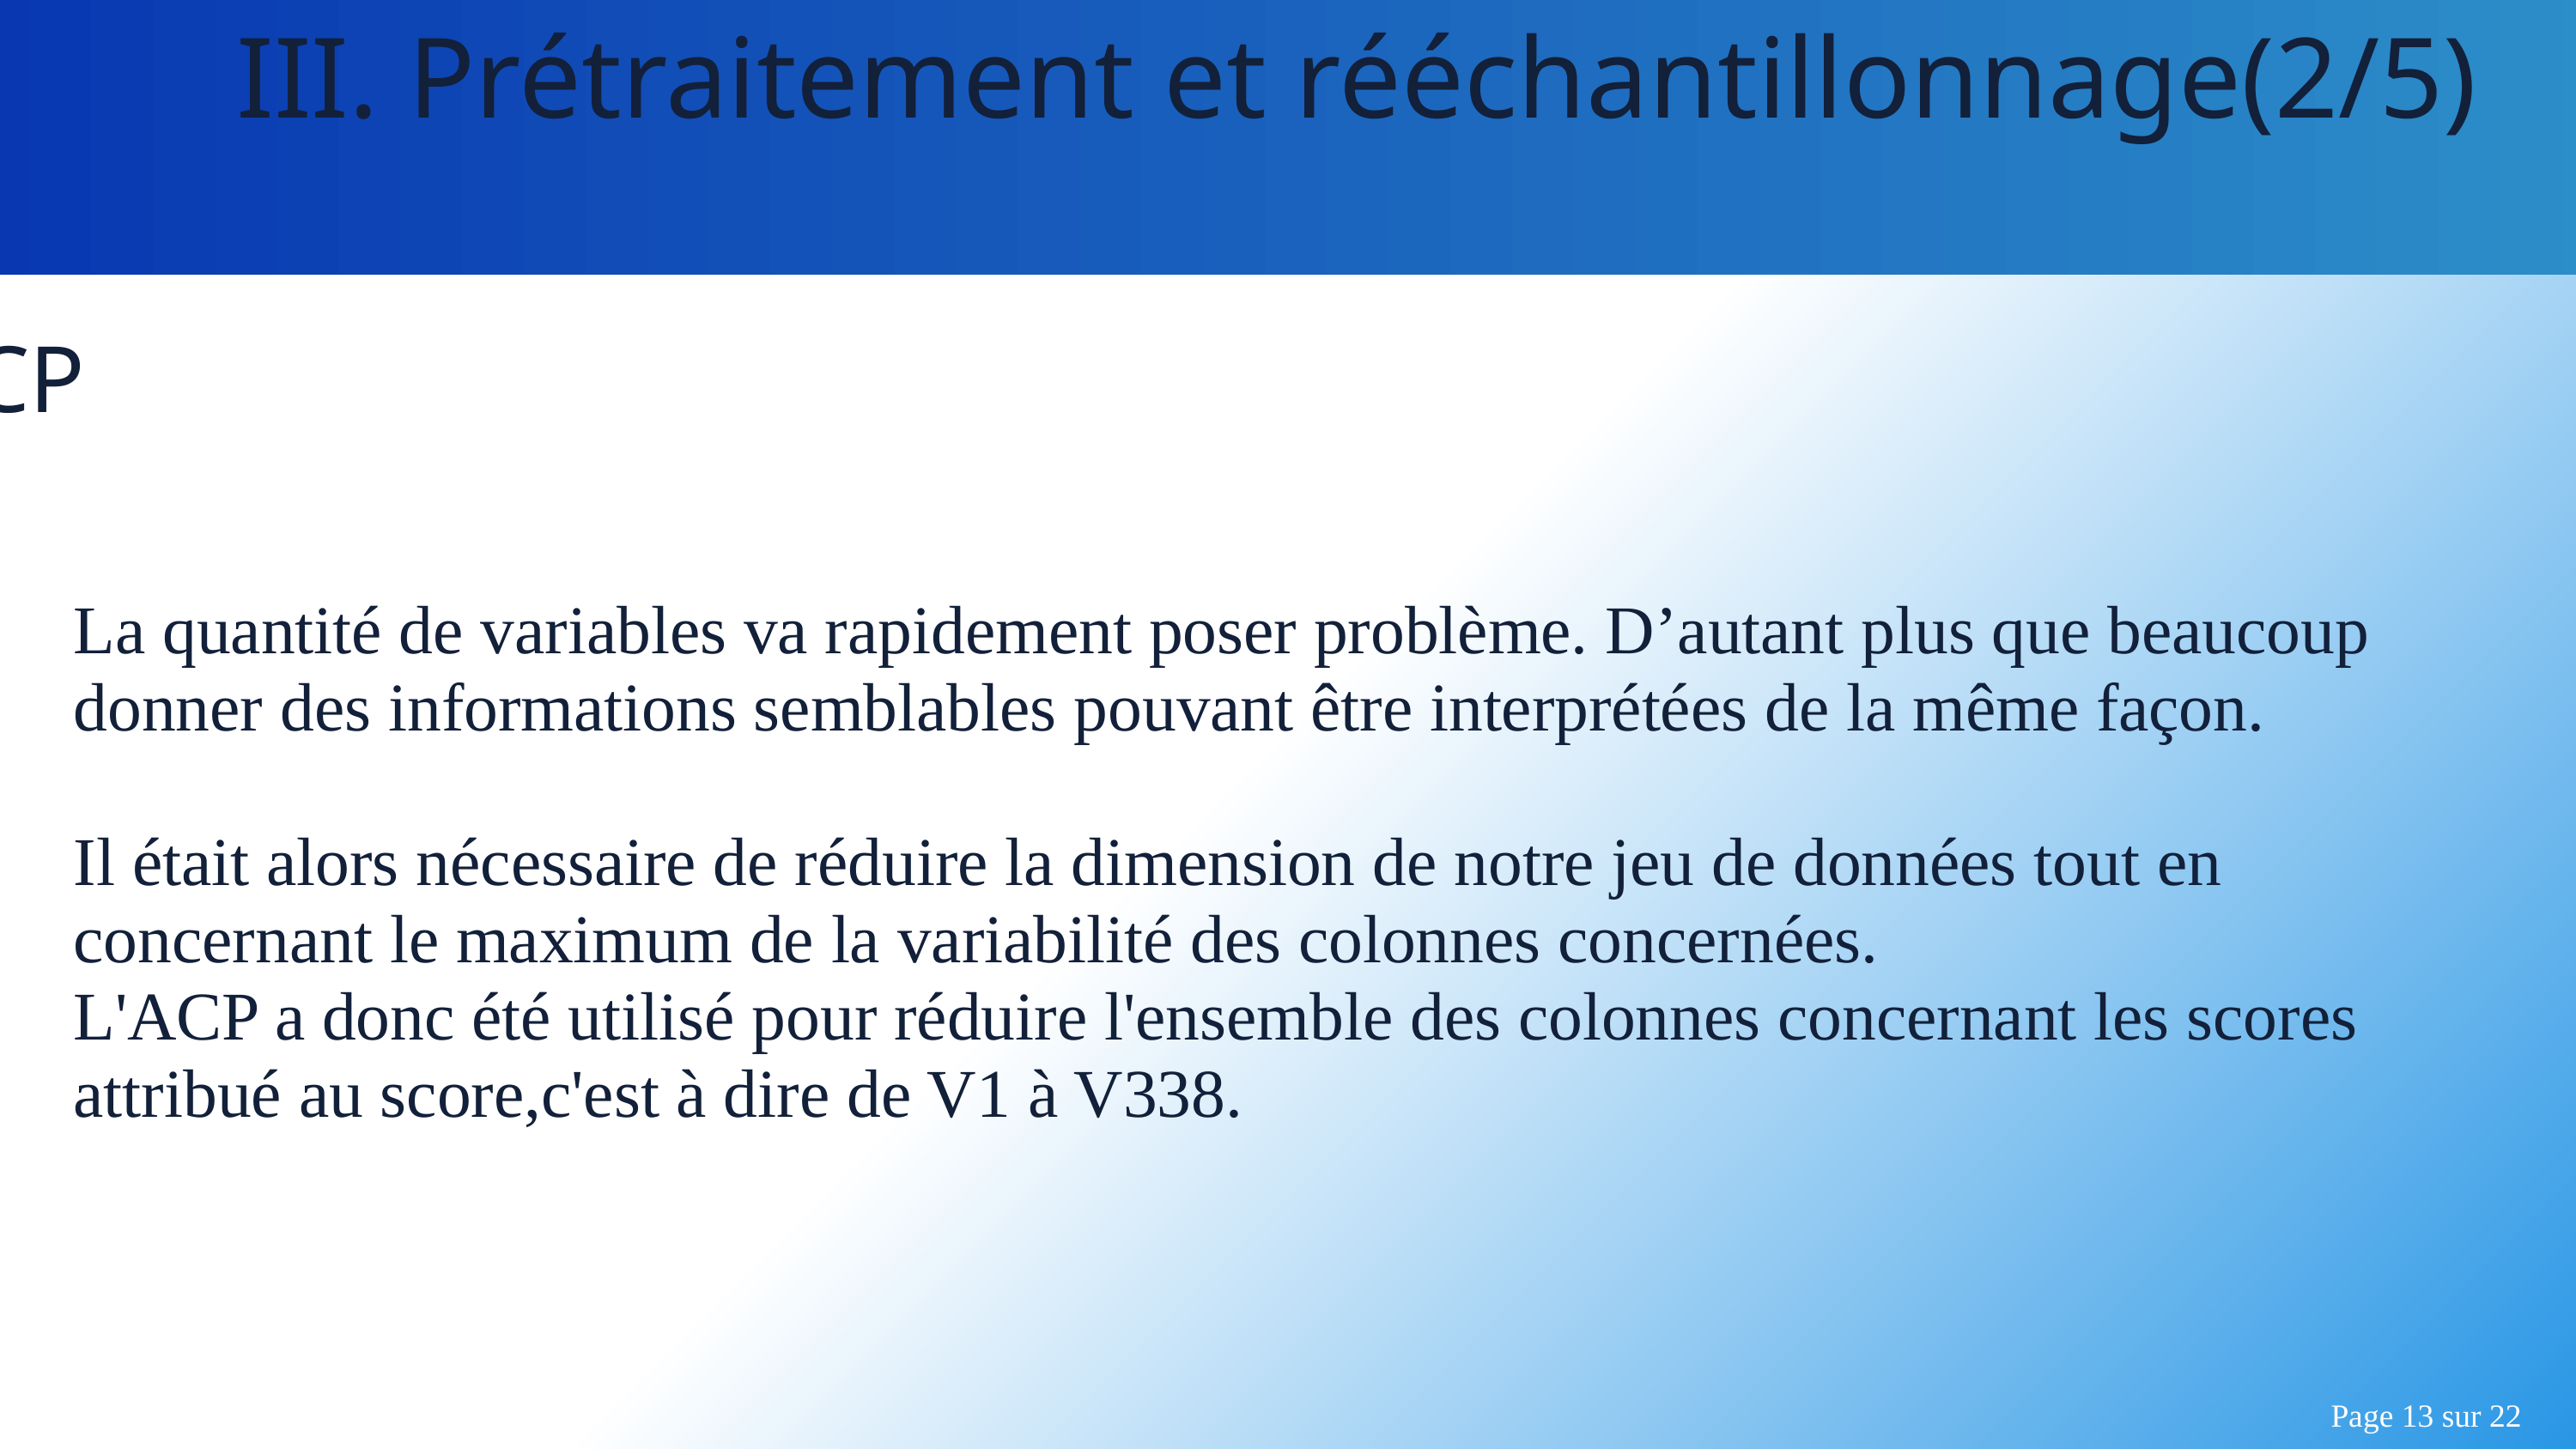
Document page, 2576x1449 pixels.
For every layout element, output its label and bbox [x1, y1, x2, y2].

text_box [73, 595, 2485, 1248]
text_box [0, 0, 2576, 276]
text_box [0, 323, 1728, 500]
text_box [2330, 1399, 2576, 1449]
